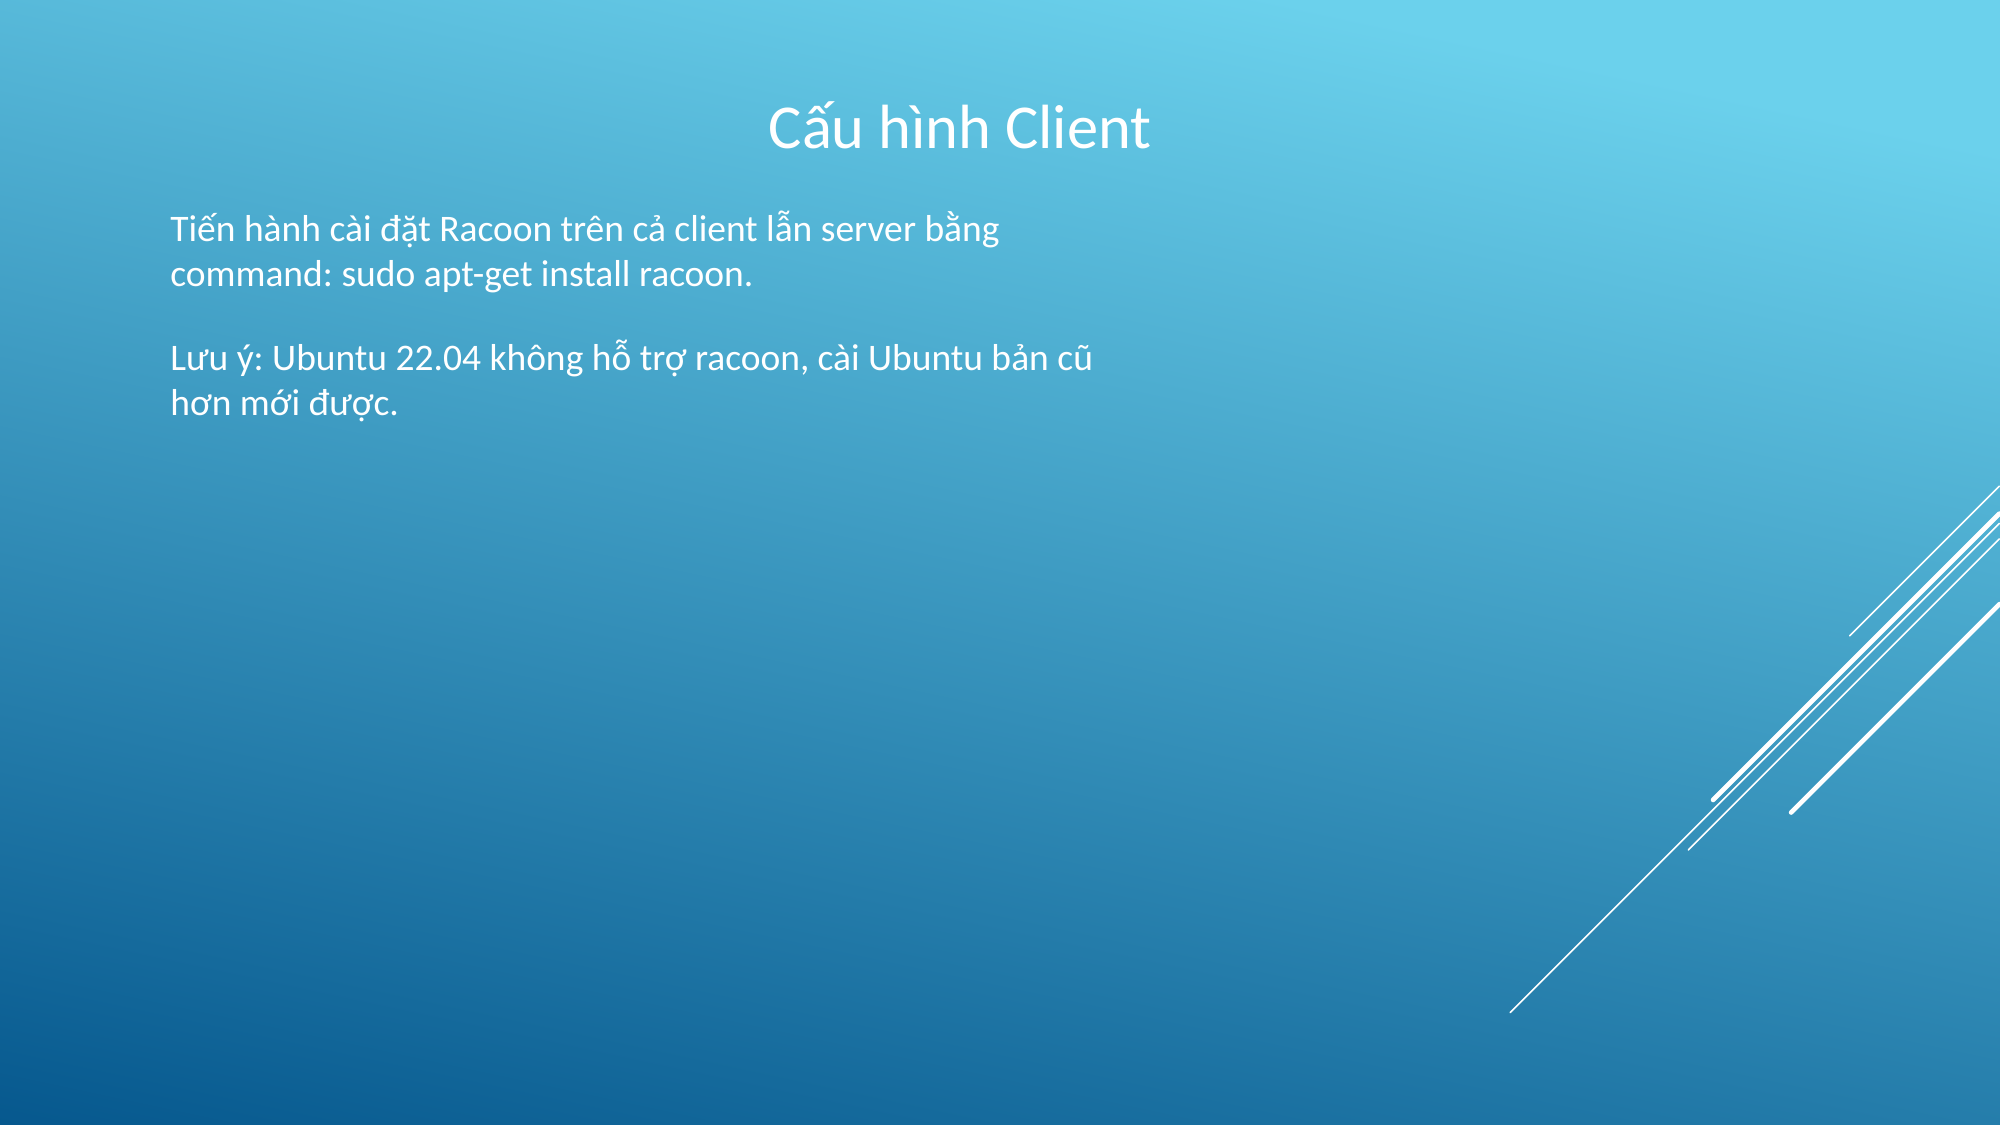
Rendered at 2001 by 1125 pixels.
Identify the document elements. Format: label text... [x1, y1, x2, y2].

text_box Cấu hình Client [754, 78, 1386, 169]
text_box Tiến hành cài đặt Racoon trên cả client lẫn server bằng command: sudo apt-get install racoon. [155, 197, 1136, 302]
text_box Lưu ý: Ubuntu 22.04 không hỗ trợ racoon, cài Ubuntu bản cũ hơn mới được. [155, 325, 1136, 431]
